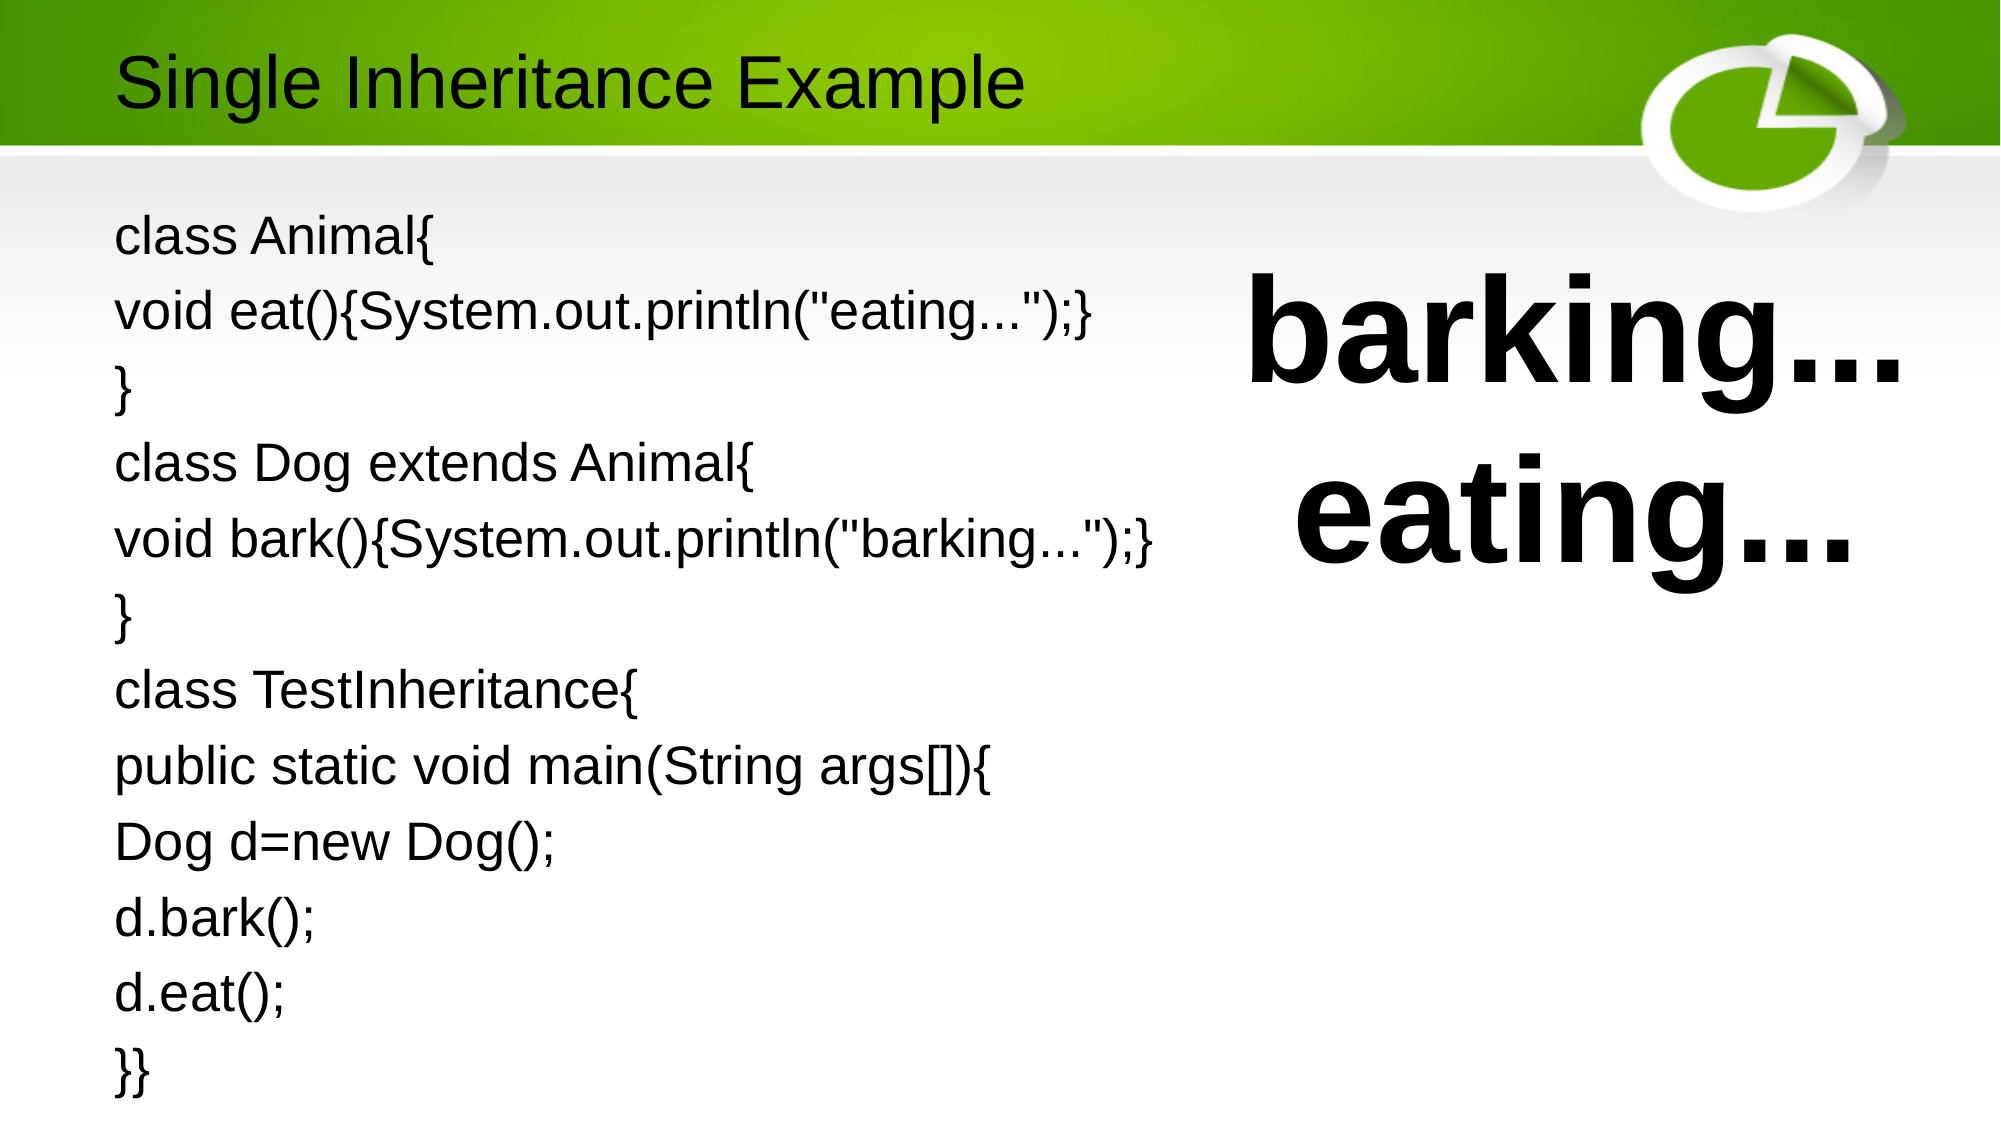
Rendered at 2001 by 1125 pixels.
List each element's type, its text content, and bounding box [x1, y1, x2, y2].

list class Animal{ void eat(){System.out.println("eating...");} } class Dog extends Animal{ void bark(){System.out.println("barking...");} } class TestInheritance{ public static void main(String args[]){ Dog d=new Dog(); d.bark(); d.eat(); }} [99, 192, 1901, 1006]
title Single Inheritance Example [99, 30, 1901, 127]
text_box barking... eating... [1227, 225, 1925, 601]
picture [0, 0, 2001, 1125]
